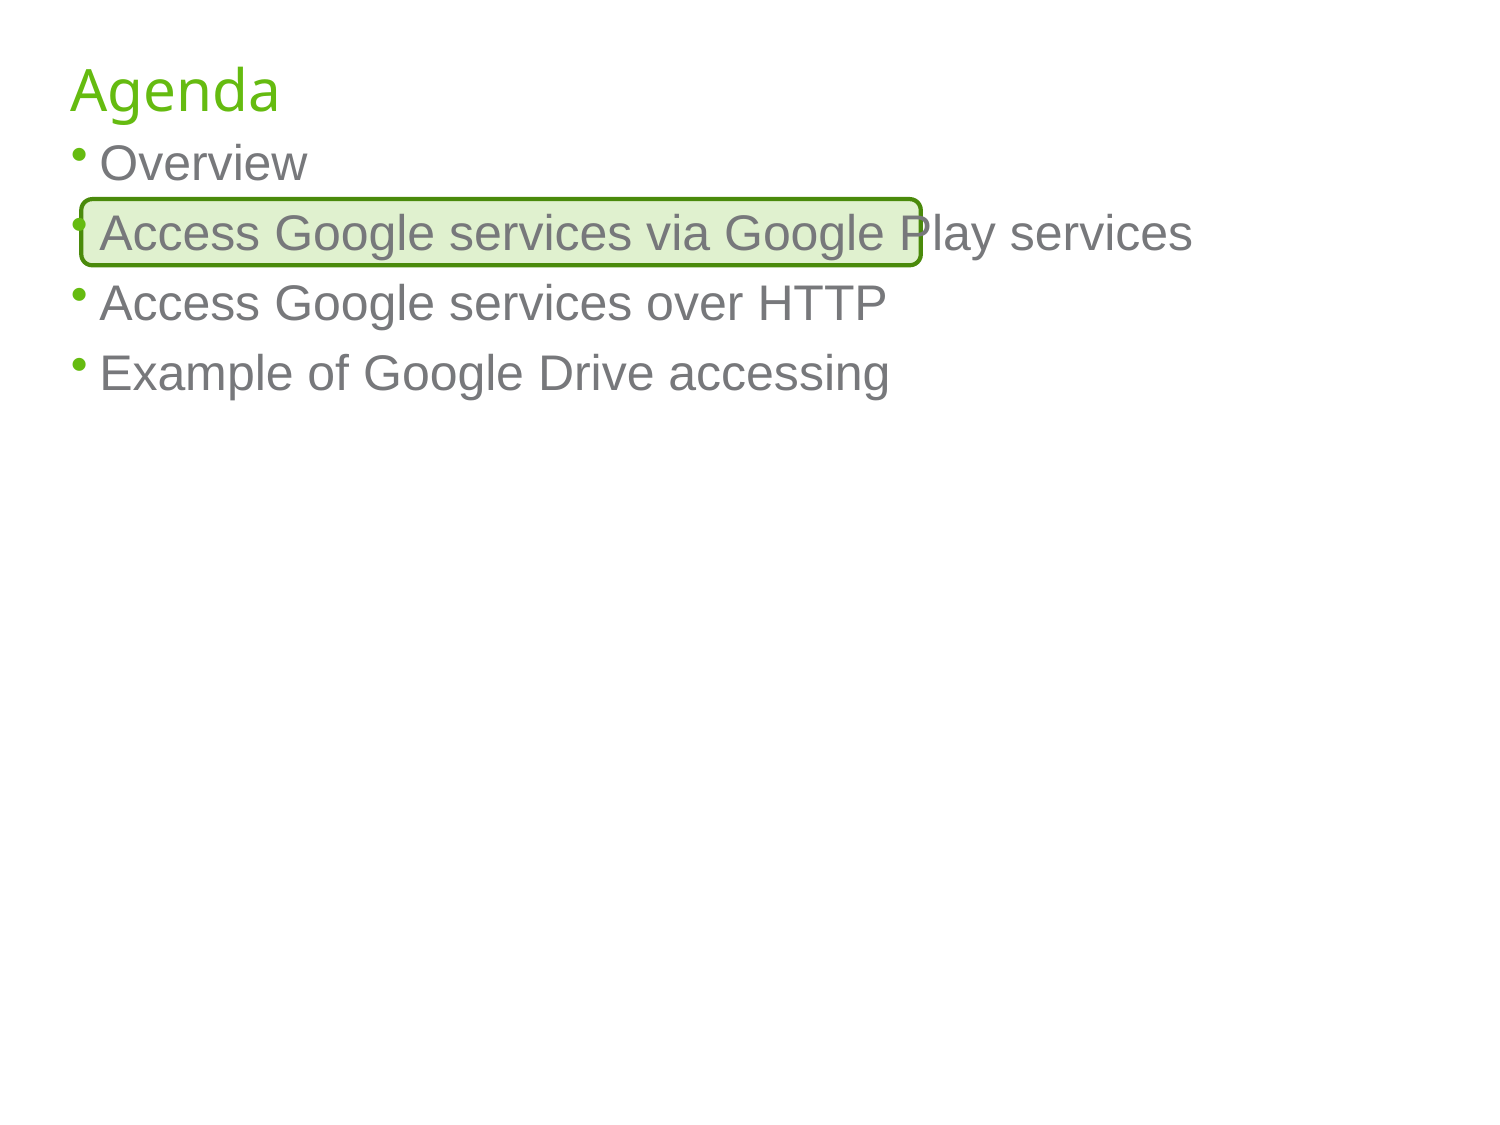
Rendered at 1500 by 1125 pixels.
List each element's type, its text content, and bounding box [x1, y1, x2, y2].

title Agenda [70, 52, 1430, 130]
list Overview Access Google services via Google Play services Access Google services over HTTP Example of Google Drive accessing [70, 130, 1430, 1012]
